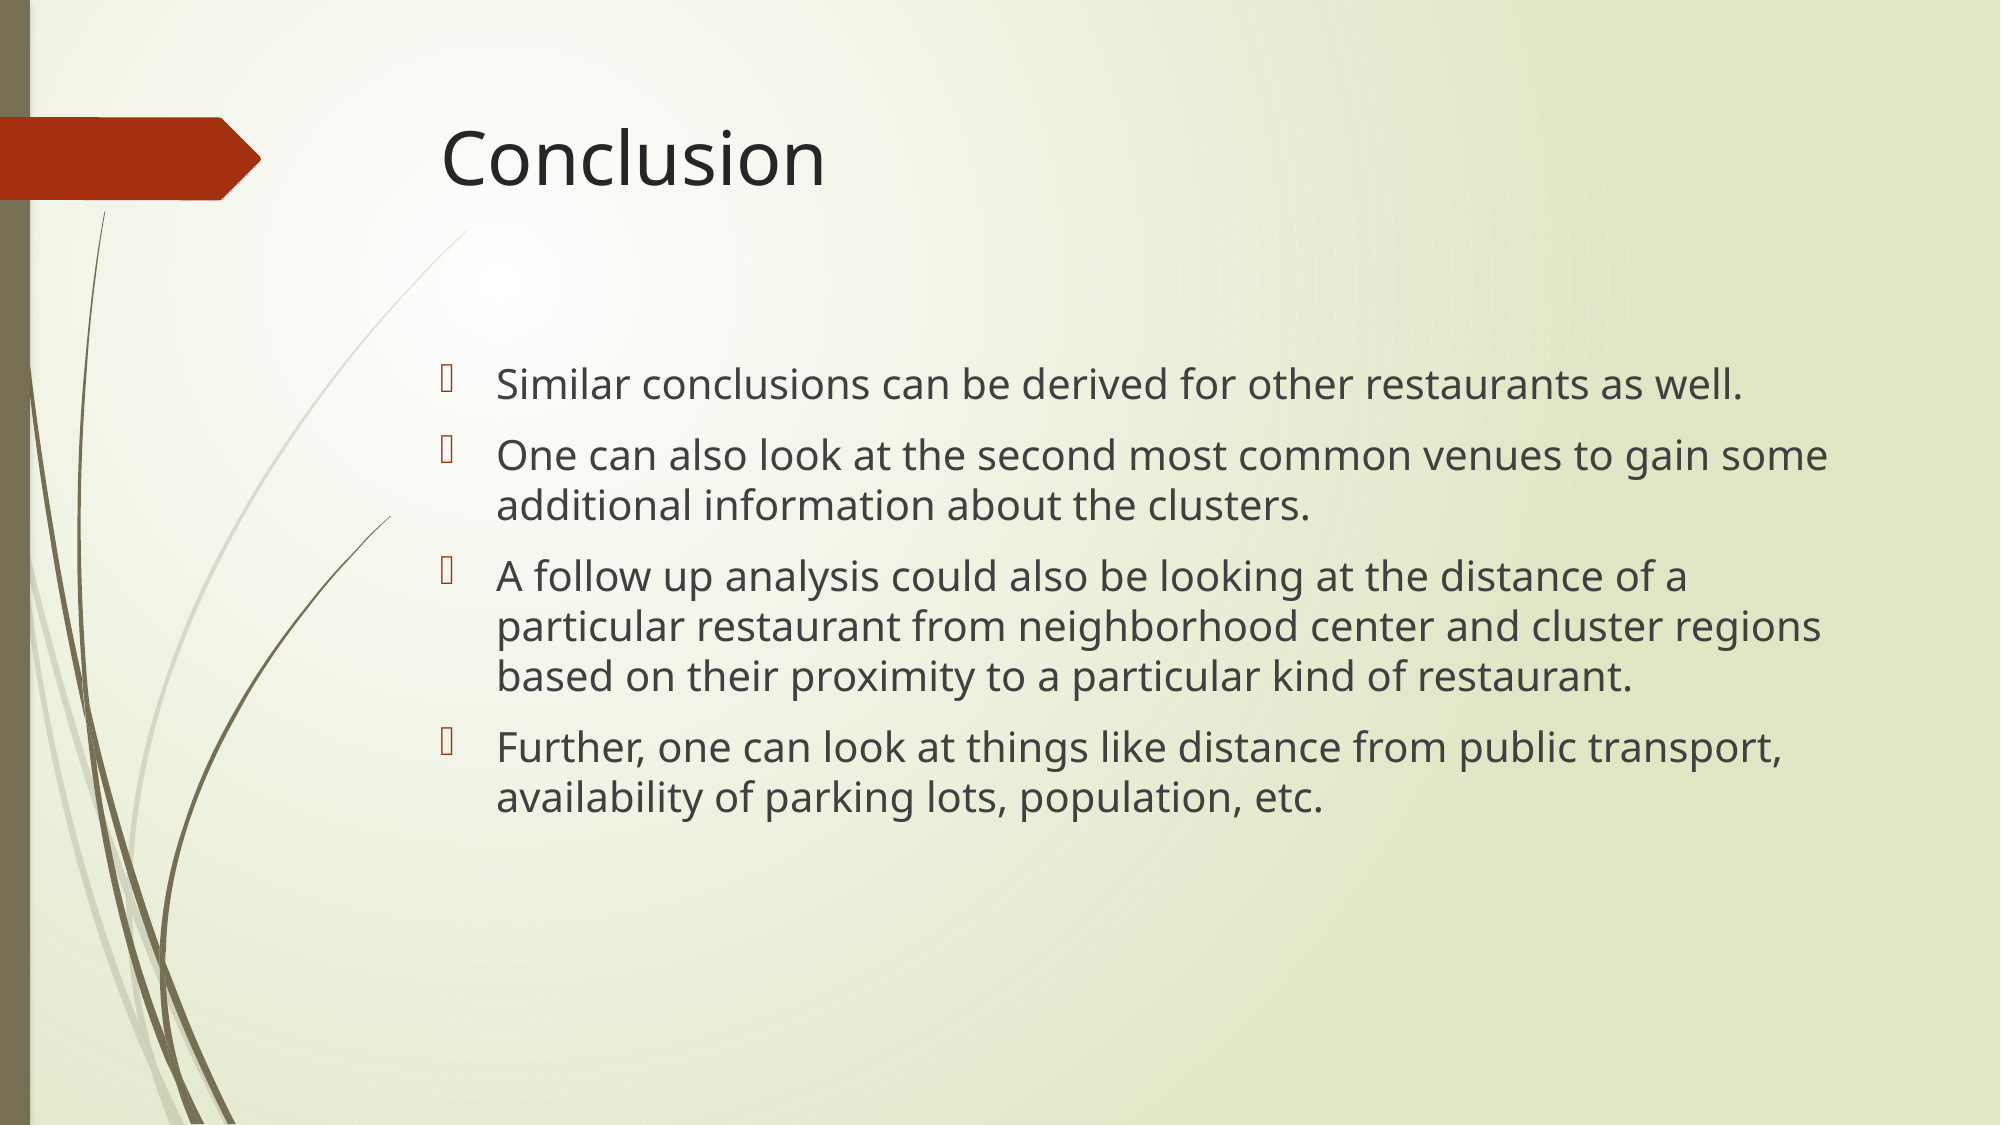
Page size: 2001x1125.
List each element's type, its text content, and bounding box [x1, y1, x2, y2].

title Conclusion [425, 102, 1888, 313]
list Similar conclusions can be derived for other restaurants as well. One can also look at the second most common venues to gain some additional information about the clusters. A follow up analysis could also be looking at the distance of a particular restaurant from neighborhood center and cluster regions based on their proximity to a particular kind of restaurant. Further, one can look at things like distance from public transport, availability of parking lots, population, etc. [424, 350, 1888, 970]
